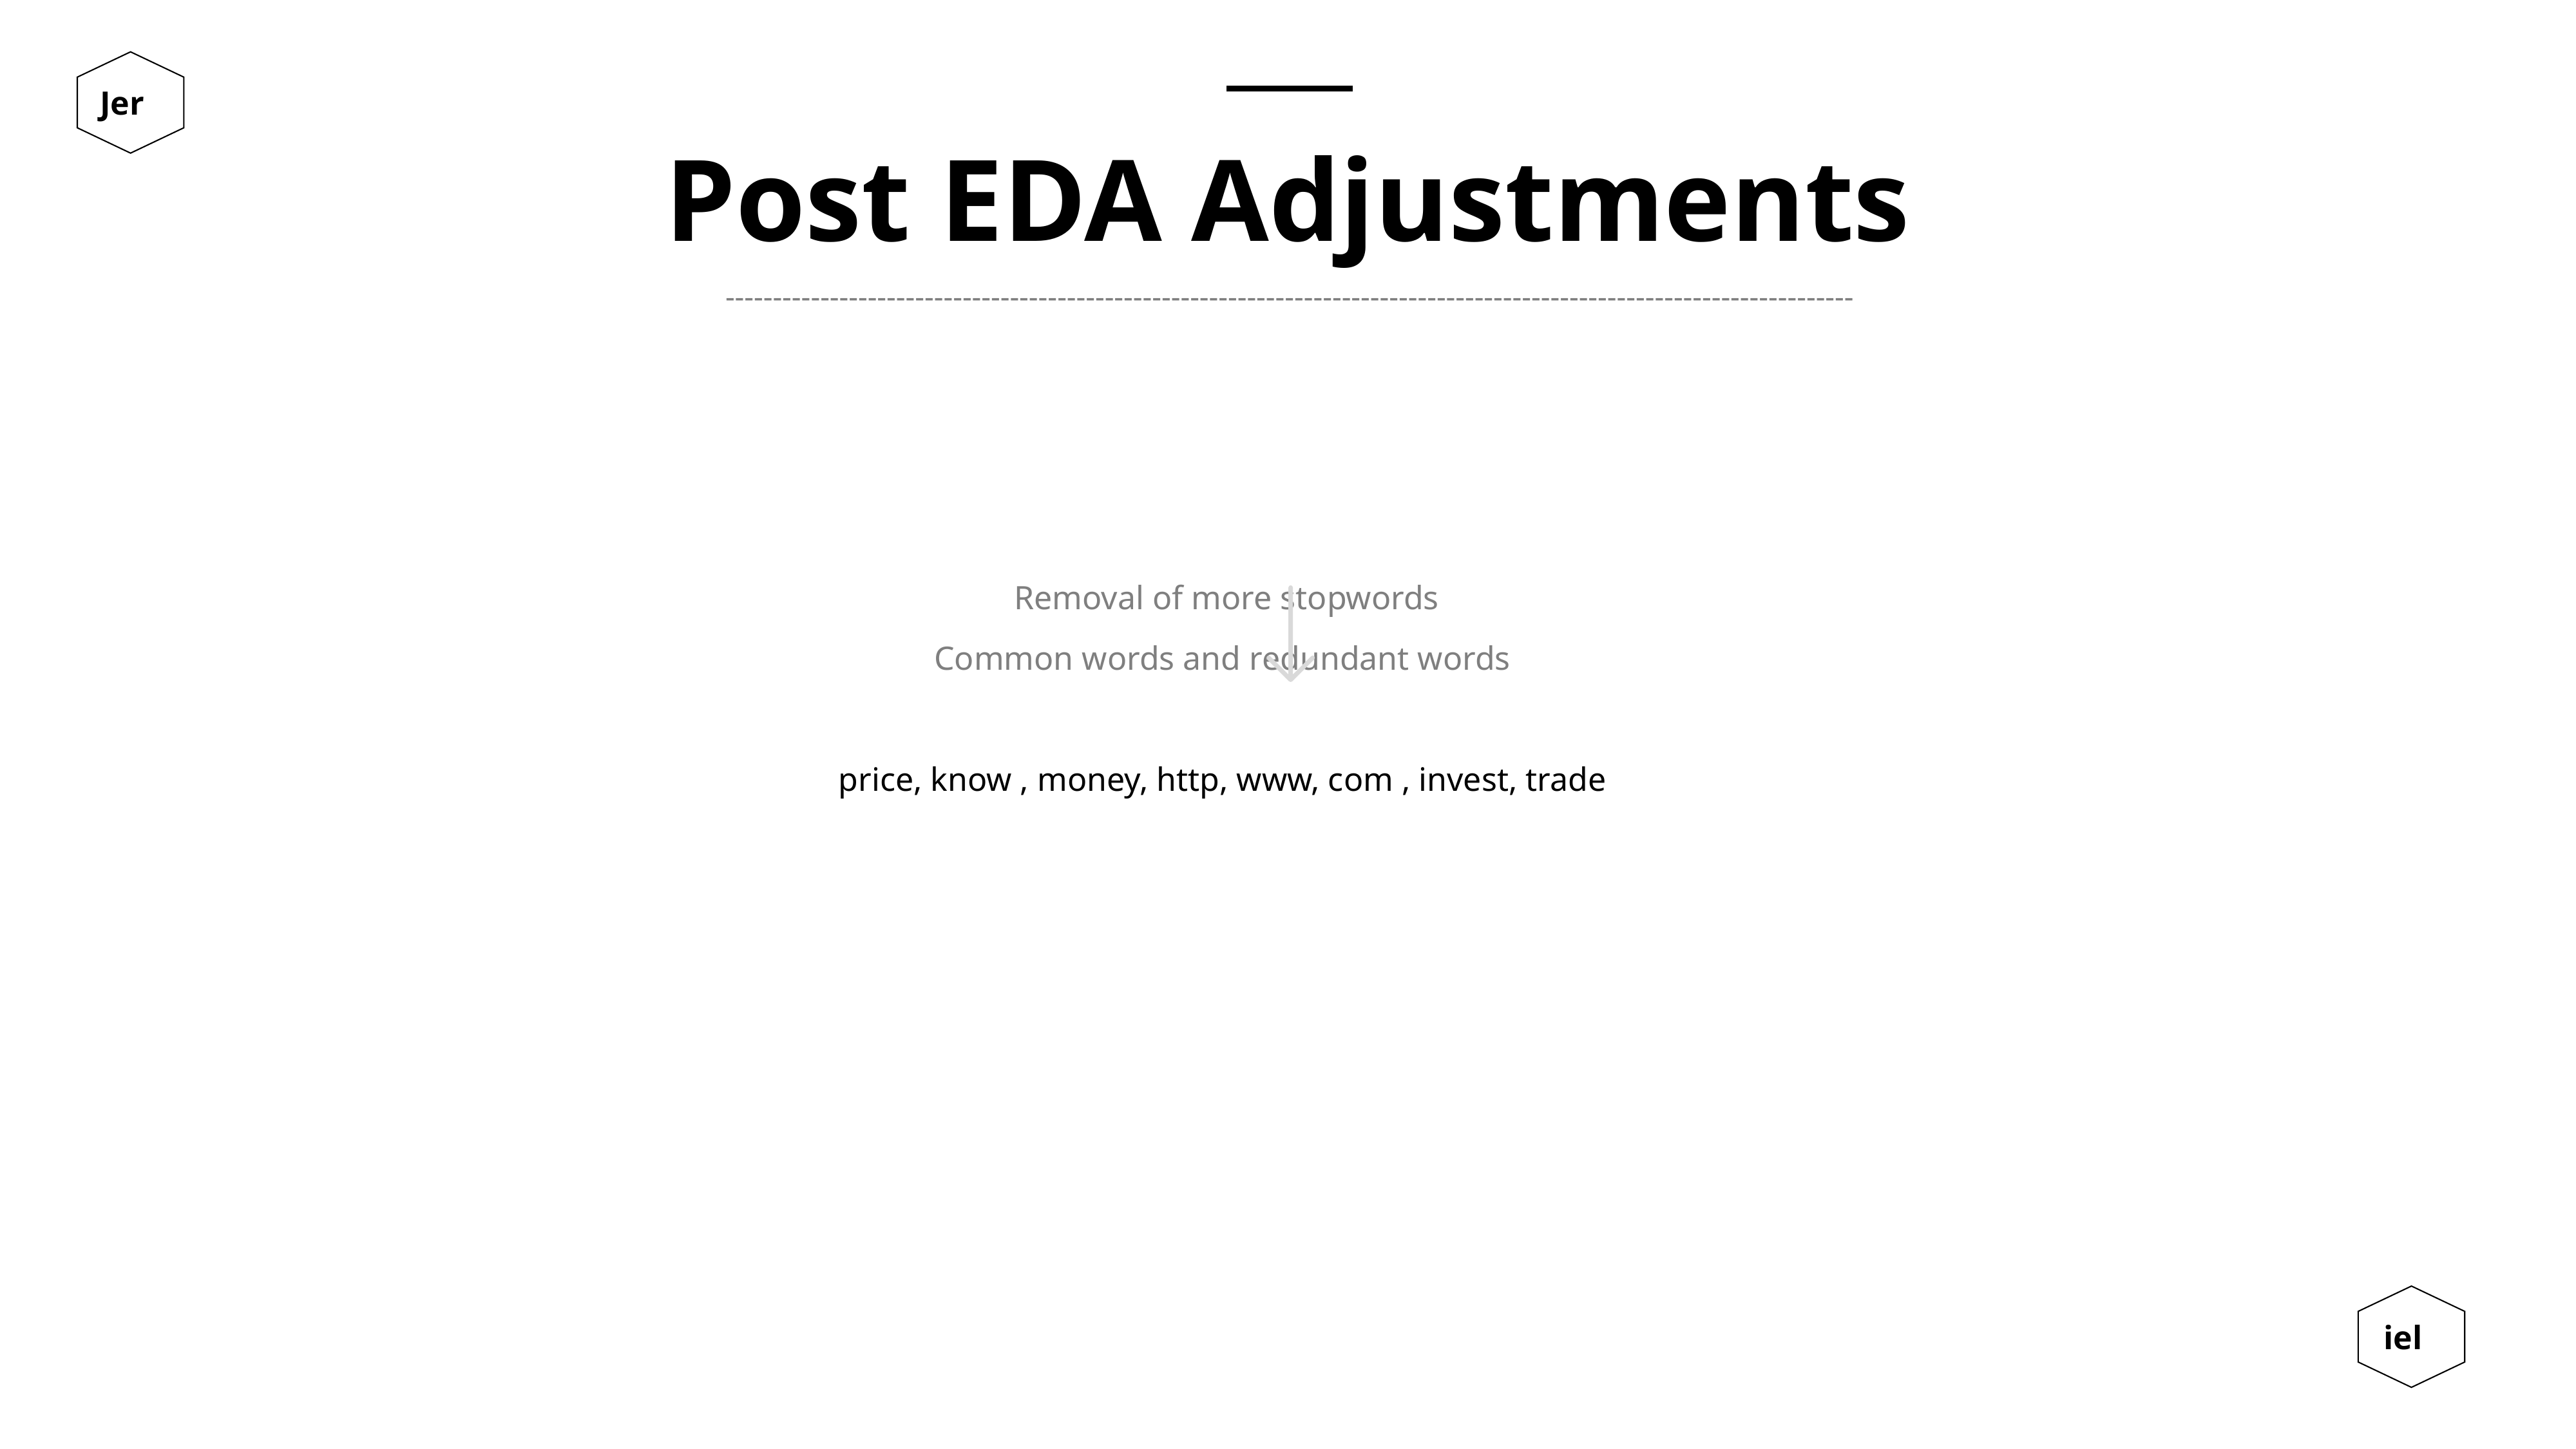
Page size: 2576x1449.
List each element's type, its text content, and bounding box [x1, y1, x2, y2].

text_box Post EDA Adjustments [656, 123, 1920, 269]
text_box ----------------------------------------------------------------------------------------------------------------------- [716, 272, 1866, 318]
text_box Removal of more stopwords Common words and redundant words price, know , money, http, www, com , invest, trade [355, 550, 2099, 810]
text_box [1266, 585, 1315, 682]
